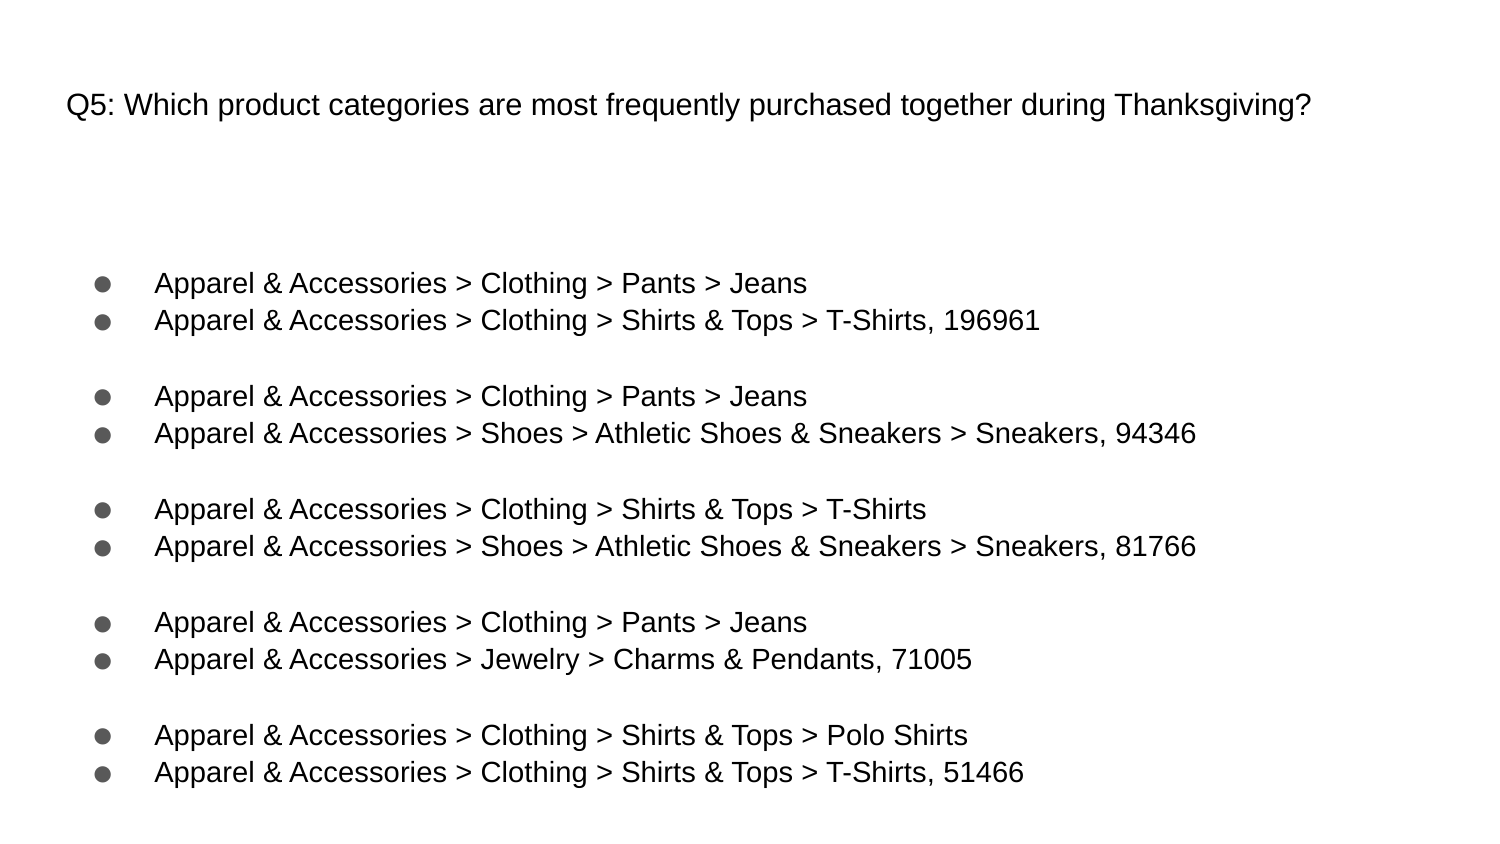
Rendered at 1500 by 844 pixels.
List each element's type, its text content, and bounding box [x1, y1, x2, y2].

title Q5: Which product categories are most frequently purchased together during Thanksgiving? [51, 72, 1449, 167]
list Apparel & Accessories > Clothing > Pants > Jeans Apparel & Accessories > Clothing > Shirts & Tops > T-Shirts, 196961 Apparel & Accessories > Clothing > Pants > Jeans Apparel & Accessories > Shoes > Athletic Shoes & Sneakers > Sneakers, 94346 Apparel & Accessories > Clothing > Shirts & Tops > T-Shirts Apparel & Accessories > Shoes > Athletic Shoes & Sneakers > Sneakers, 81766 Apparel & Accessories > Clothing > Pants > Jeans Apparel & Accessories > Jewelry > Charms & Pendants, 71005 Apparel & Accessories > Clothing > Shirts & Tops > Polo Shirts Apparel & Accessories > Clothing > Shirts & Tops > T-Shirts, 51466 [51, 246, 1449, 807]
